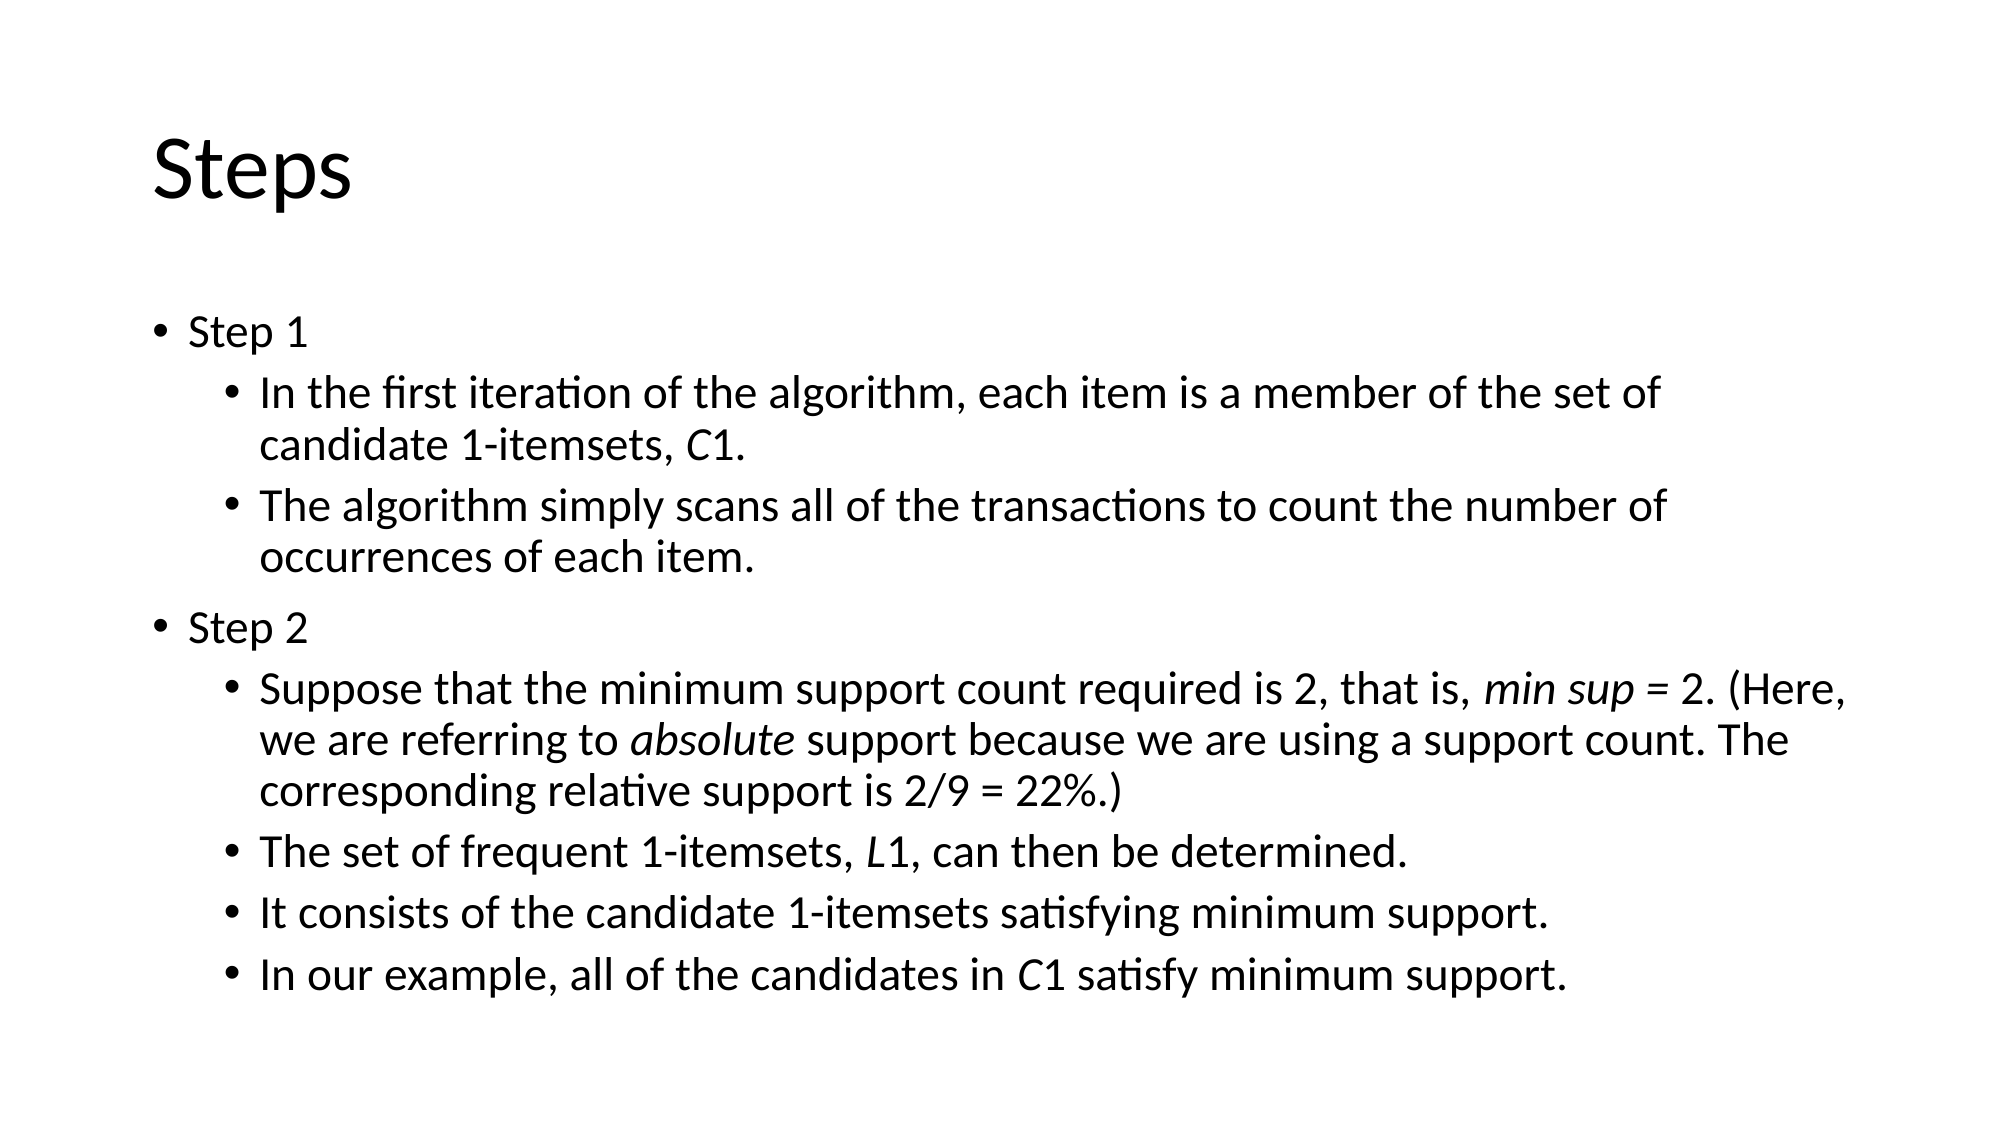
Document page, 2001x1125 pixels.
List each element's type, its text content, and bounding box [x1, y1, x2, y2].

title Steps [137, 59, 1863, 278]
list Step 1 In the first iteration of the algorithm, each item is a member of the set of candidate 1-itemsets, C1. The algorithm simply scans all of the transactions to count the number of occurrences of each item. Step 2 Suppose that the minimum support count required is 2, that is, min sup = 2. (Here, we are referring to absolute support because we are using a support count. The corresponding relative support is 2/9 = 22%.) The set of frequent 1-itemsets, L1, can then be determined. It consists of the candidate 1-itemsets satisfying minimum support. In our example, all of the candidates in C1 satisfy minimum support. [137, 299, 1863, 1014]
